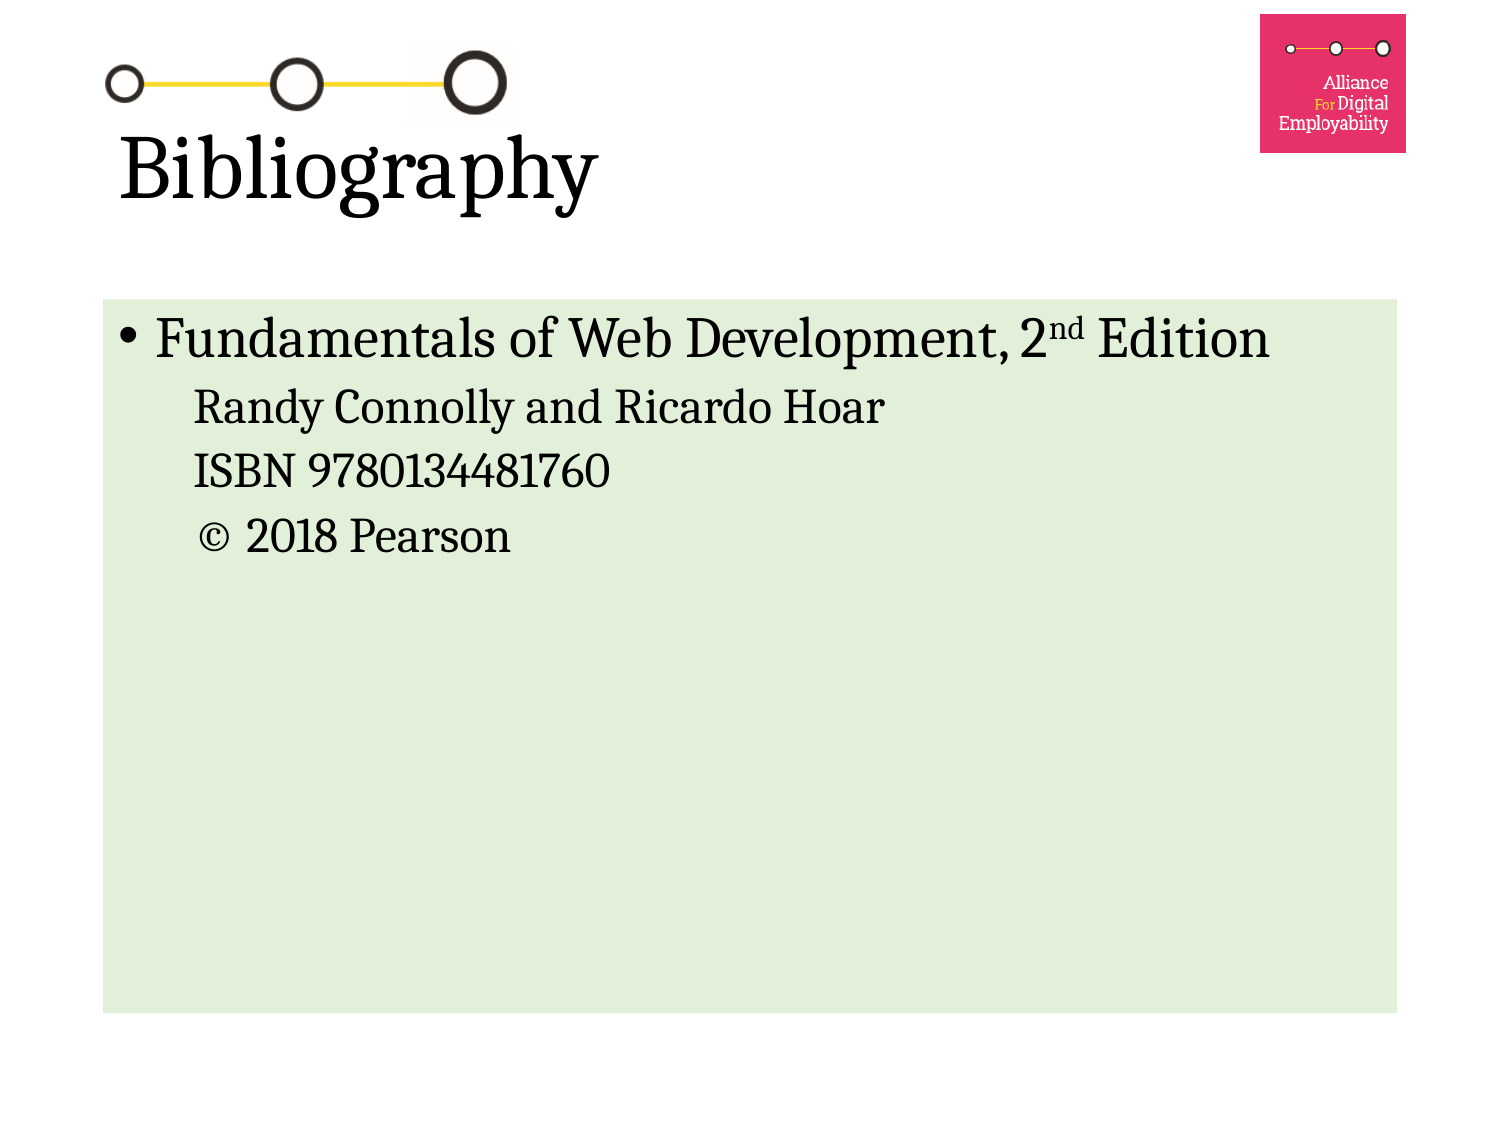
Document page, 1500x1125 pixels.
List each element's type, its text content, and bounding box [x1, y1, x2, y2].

list Fundamentals of Web Development, 2nd Edition Randy Connolly and Ricardo Hoar ISBN 9780134481760 © 2018 Pearson [103, 299, 1397, 1014]
picture [1258, 11, 1409, 159]
picture [103, 46, 516, 59]
title Bibliography [103, 59, 1397, 278]
